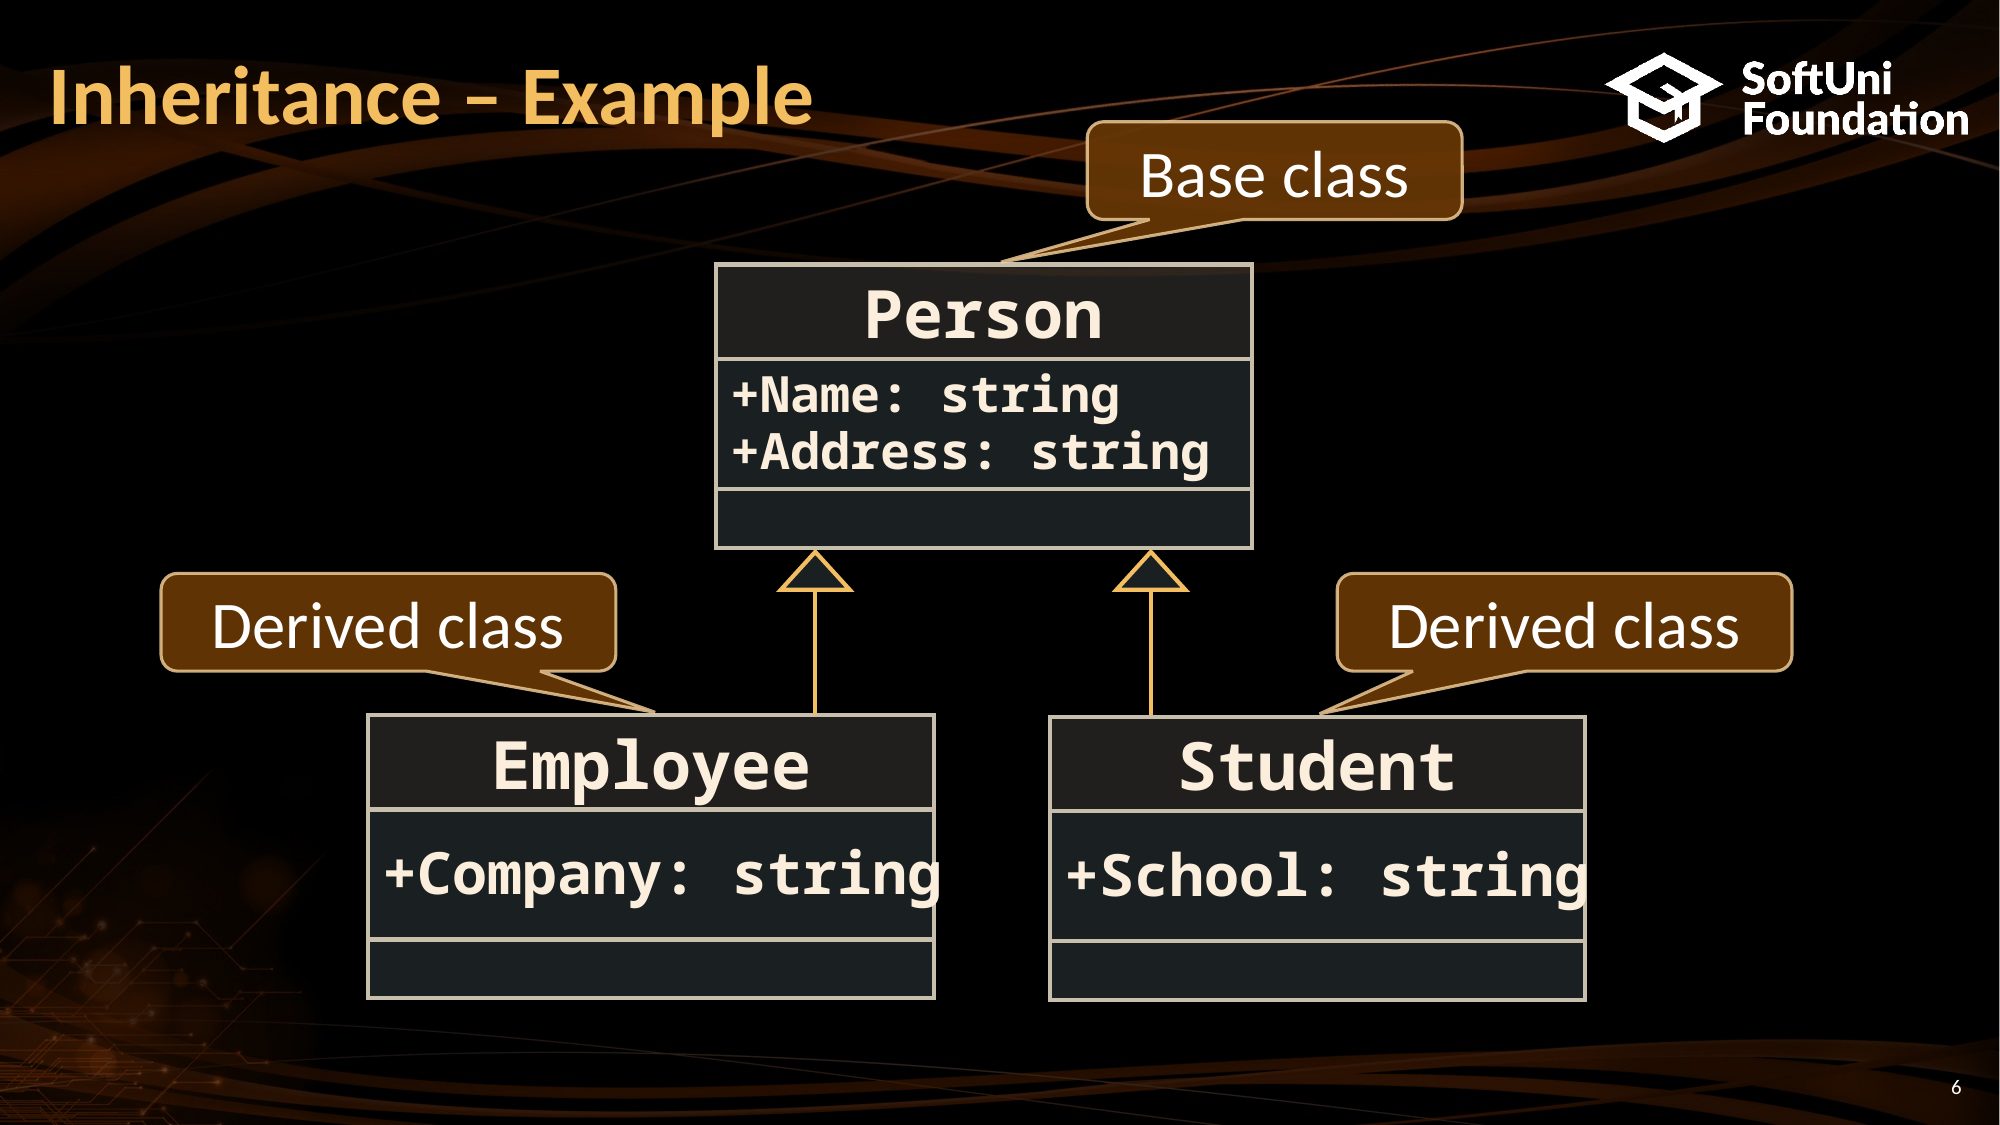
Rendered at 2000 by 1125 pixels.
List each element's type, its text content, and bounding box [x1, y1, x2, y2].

picture [0, 0, 2000, 1125]
text_box [716, 489, 1252, 548]
slide_number 6 [1897, 1070, 1968, 1103]
text_box Derived class [160, 572, 656, 714]
text_box +School: string [1049, 811, 1586, 941]
text_box [1116, 551, 1186, 590]
text_box [780, 551, 850, 590]
text_box Derived class [1319, 572, 1794, 715]
text_box Person [716, 264, 1252, 359]
text_box Employee [367, 715, 934, 809]
title Inheritance – Example [30, 6, 1602, 189]
text_box +Company: string [367, 809, 934, 939]
text_box Base class [1000, 120, 1464, 264]
text_box Student [1049, 716, 1586, 811]
text_box [367, 939, 934, 999]
text_box +Name: string +Address: string [716, 359, 1252, 489]
text_box [1049, 941, 1586, 1000]
